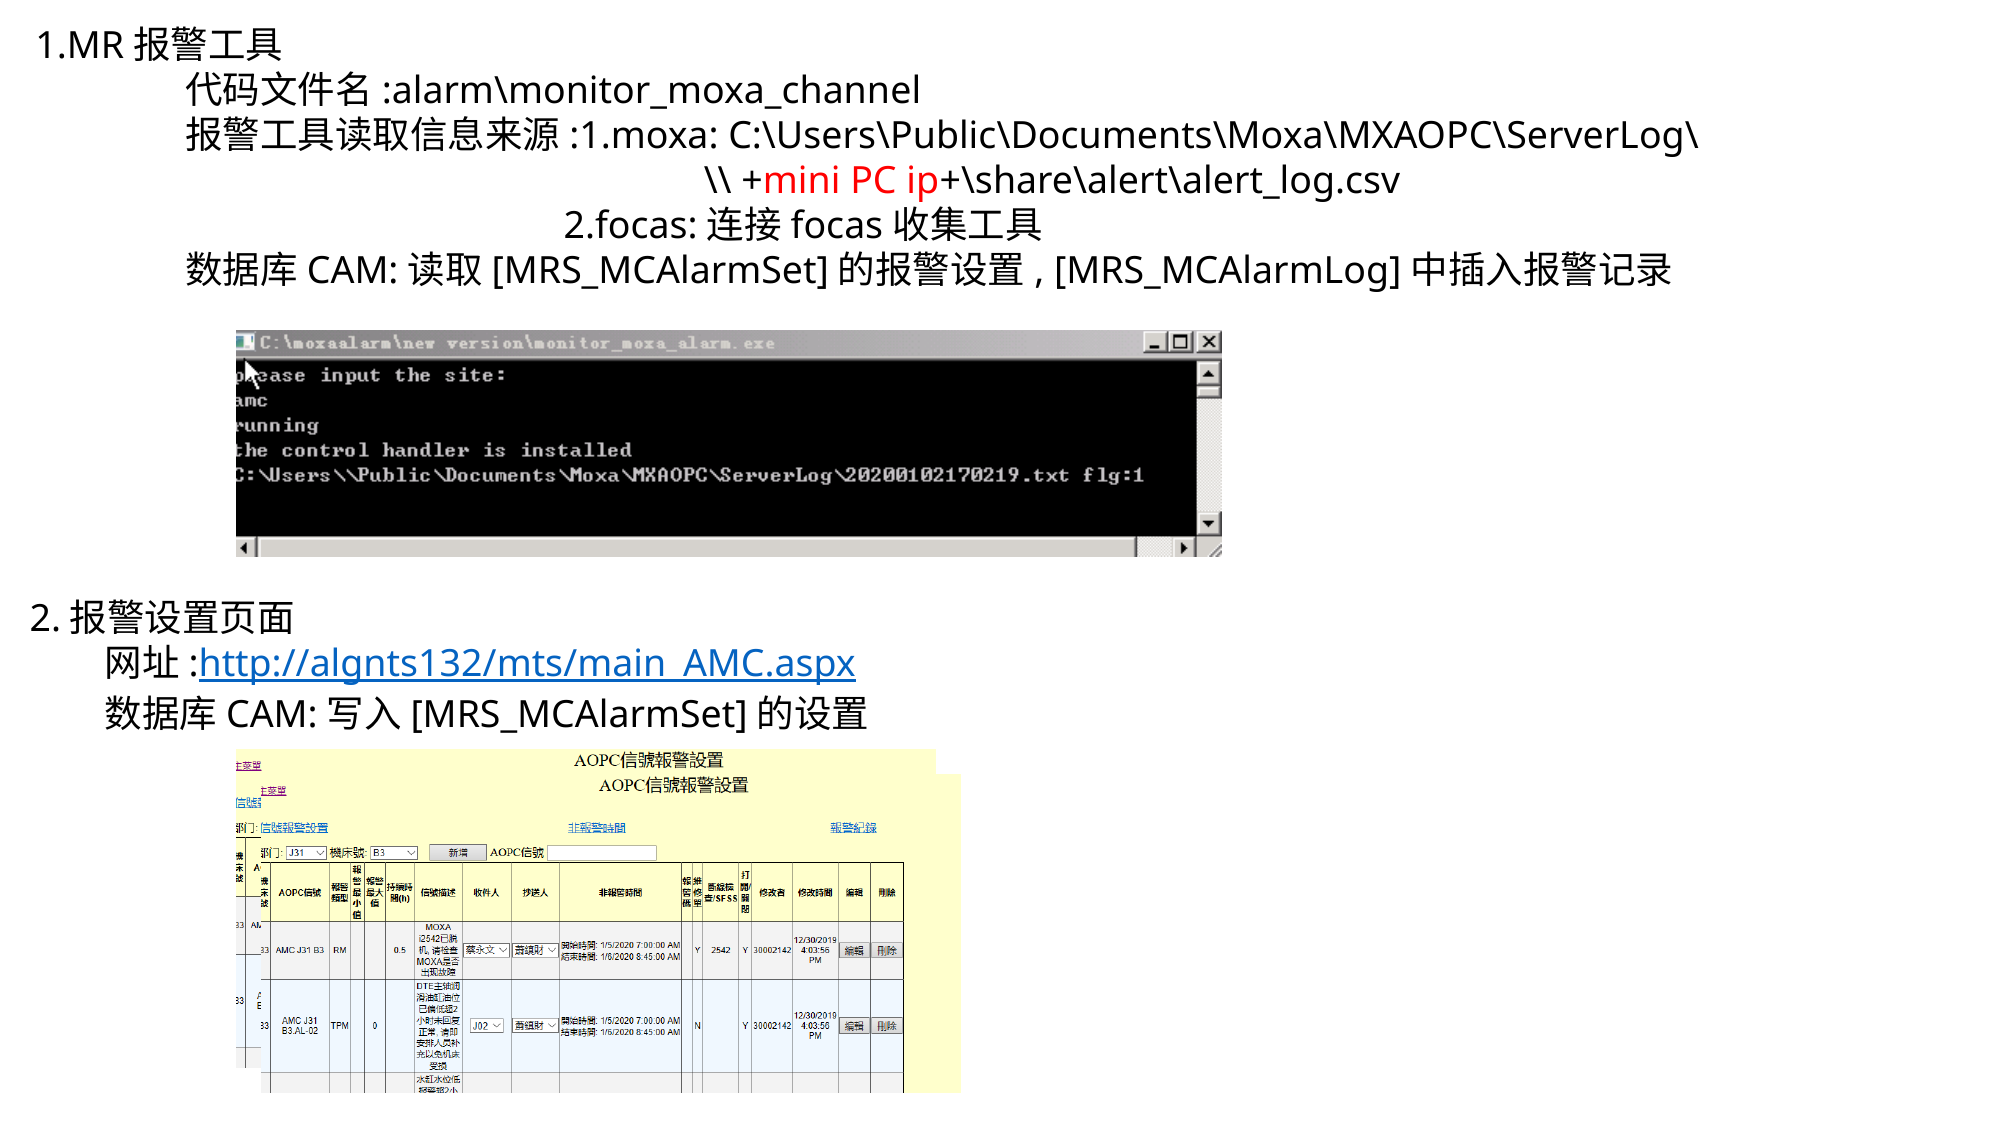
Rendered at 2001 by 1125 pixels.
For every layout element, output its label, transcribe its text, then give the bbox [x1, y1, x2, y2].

picture [236, 749, 961, 1093]
text_box 1.MR报警工具 代码文件名:alarm\monitor_moxa_channel 报警工具读取信息来源:1.moxa: C:\Users\Public\Documents\Moxa\MXAOPC\ServerLog\ \\ +mini PC ip+\share\alert\alert_log.csv 2.focas:连接focas收集工具 数据库CAM:读取[MRS_MCAlarmSet]的报警设置, [MRS_MCAlarmLog]中插入报警记录 [20, 13, 1715, 298]
text_box 2.报警设置页面 网址:http://algnts132/mts/main_AMC.aspx 数据库CAM:写入[MRS_MCAlarmSet]的设置 [14, 586, 885, 743]
picture [236, 330, 1222, 557]
